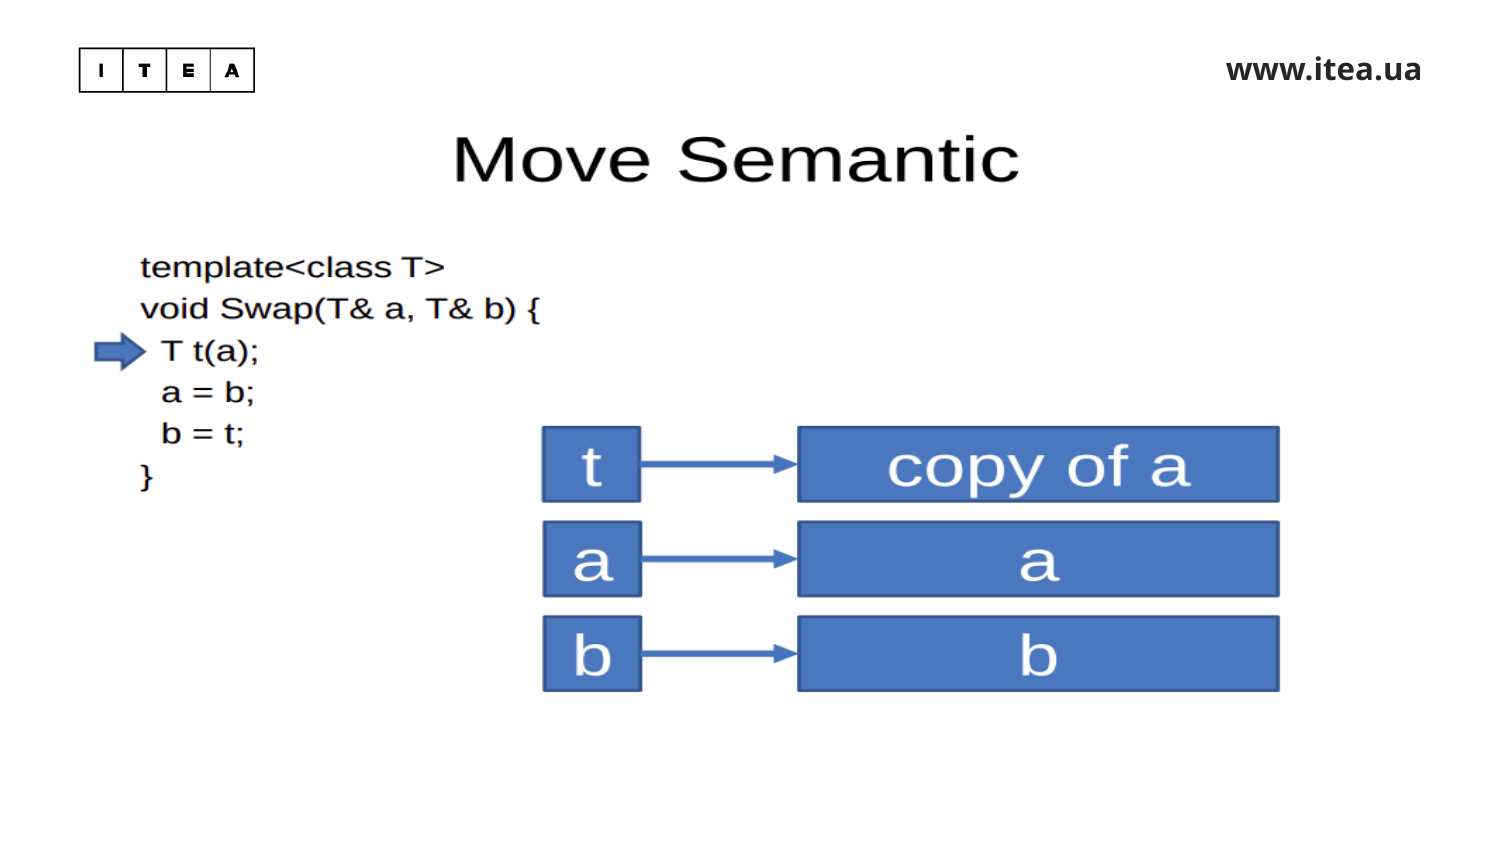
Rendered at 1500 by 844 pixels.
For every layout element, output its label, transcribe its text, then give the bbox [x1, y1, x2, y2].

text_box www.itea.ua [1172, 50, 1477, 86]
picture [57, 36, 1391, 819]
